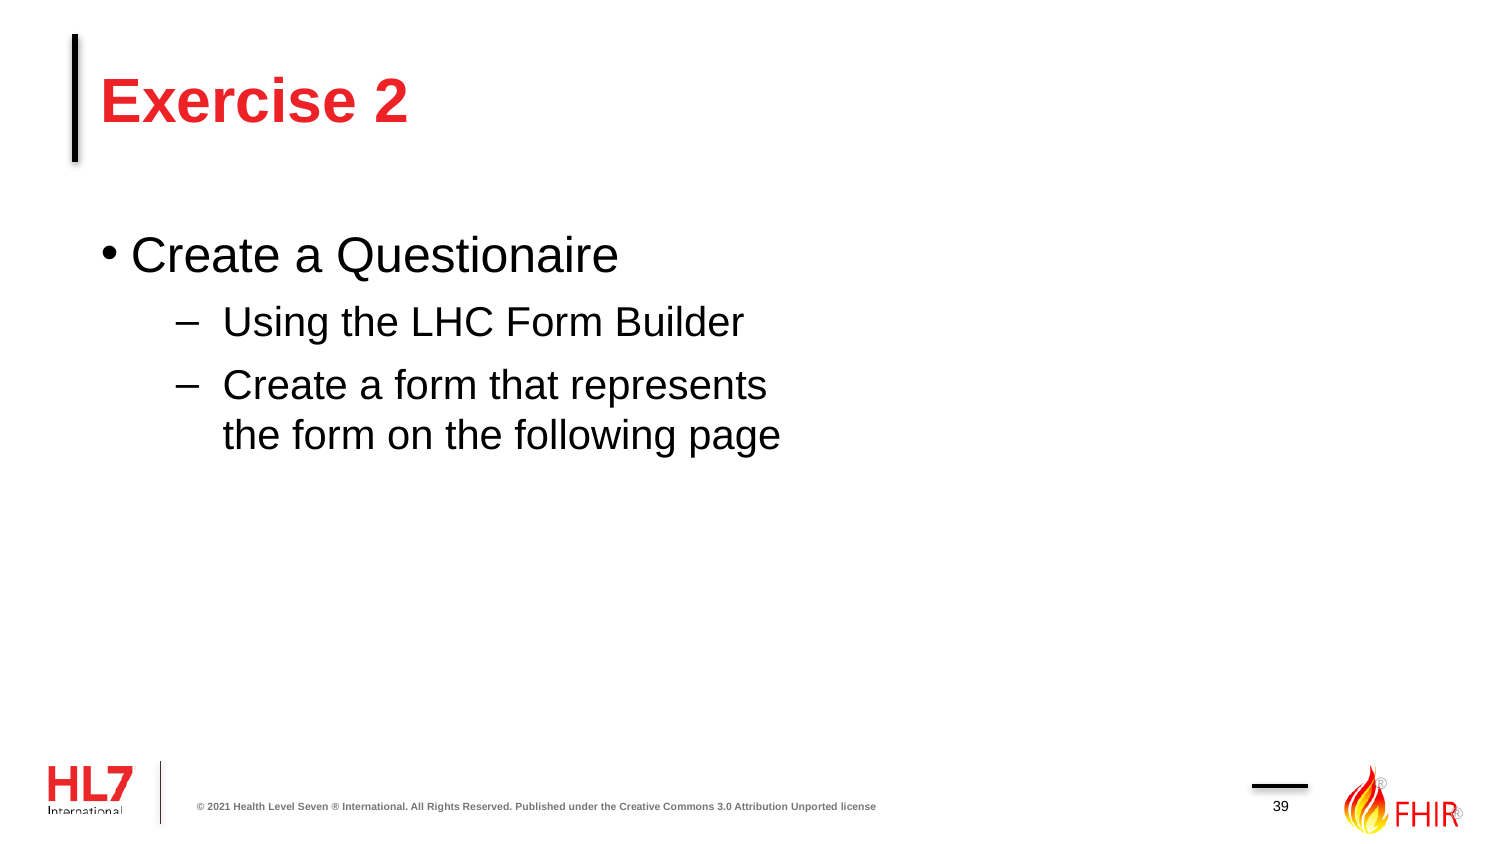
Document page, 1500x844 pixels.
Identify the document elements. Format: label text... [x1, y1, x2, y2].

slide_number 39 [1258, 786, 1304, 814]
picture [1339, 760, 1463, 837]
title Exercise 2 [100, 33, 1451, 163]
list Create a Questionaire Using the LHC Form Builder Create a form that represents the form on the following page [100, 222, 1451, 731]
footer © 2021 Health Level Seven ® International. All Rights Reserved. Published under the Creative Commons 3.0 Attribution Unported license [196, 786, 941, 813]
